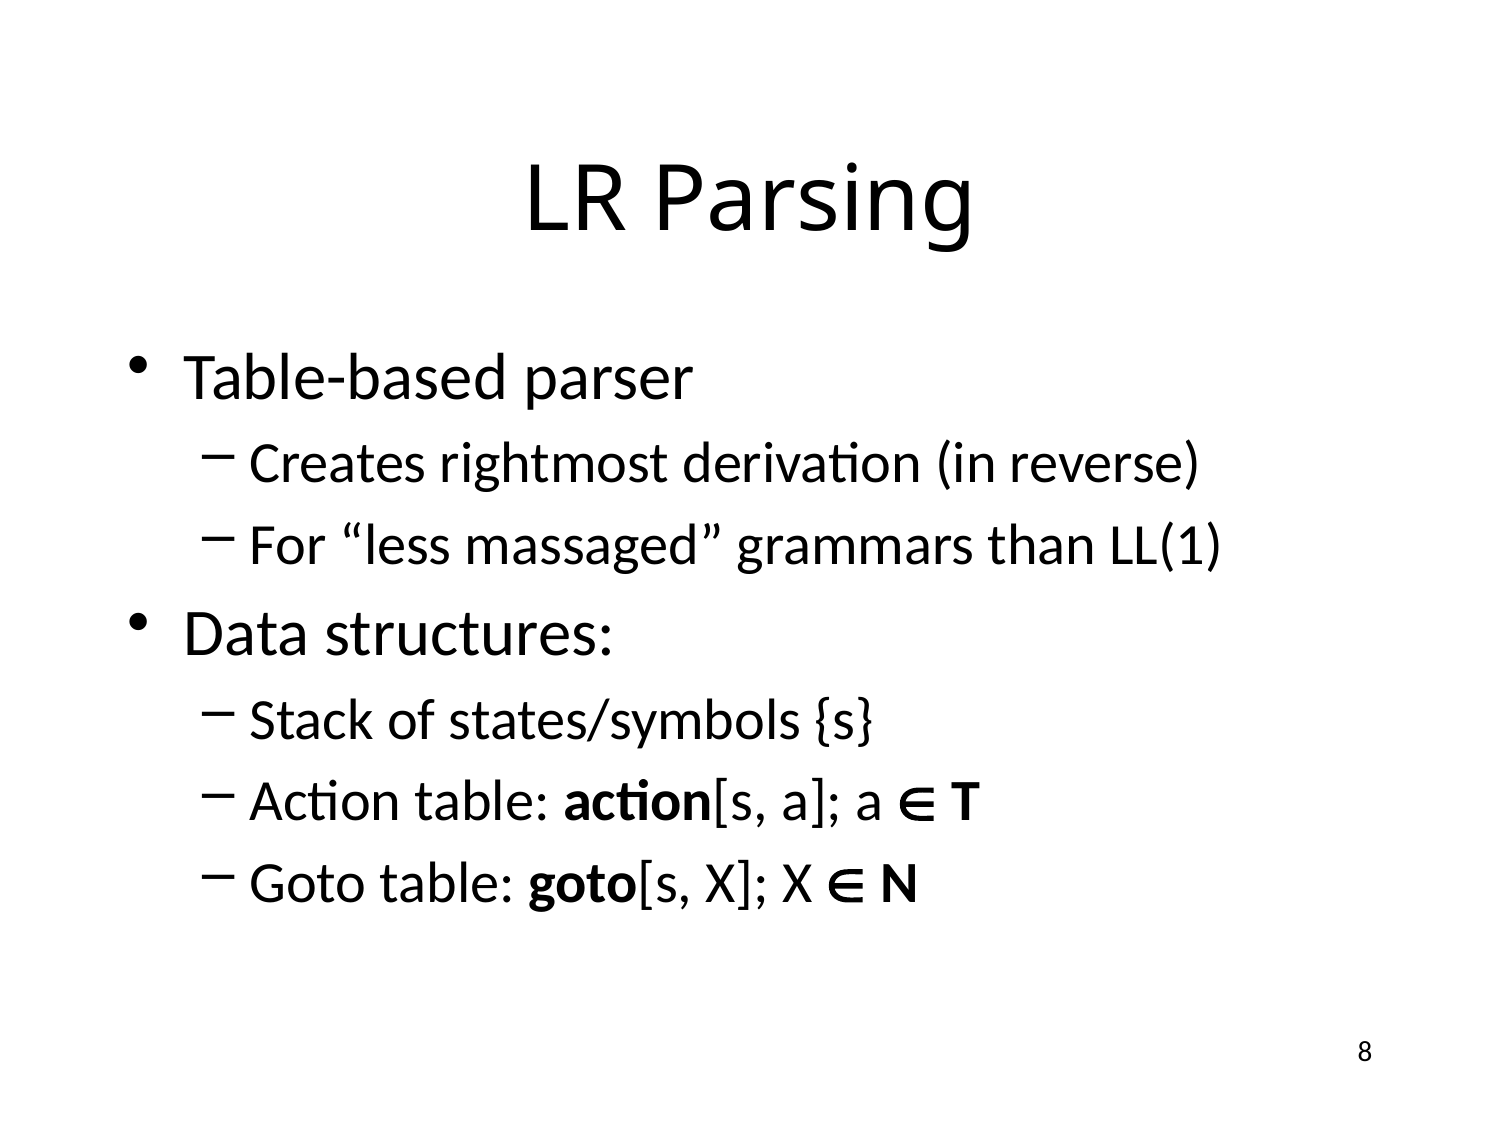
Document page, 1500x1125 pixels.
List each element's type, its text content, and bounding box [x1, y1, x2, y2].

slide_number 8 [1074, 1024, 1388, 1101]
list Table-based parser Creates rightmost derivation (in reverse) For “less massaged” grammars than LL(1) Data structures: Stack of states/symbols {s} Action table: action[s, a]; a  T Goto table: goto[s, X]; X  N [112, 324, 1388, 1001]
title LR Parsing [112, 99, 1388, 288]
